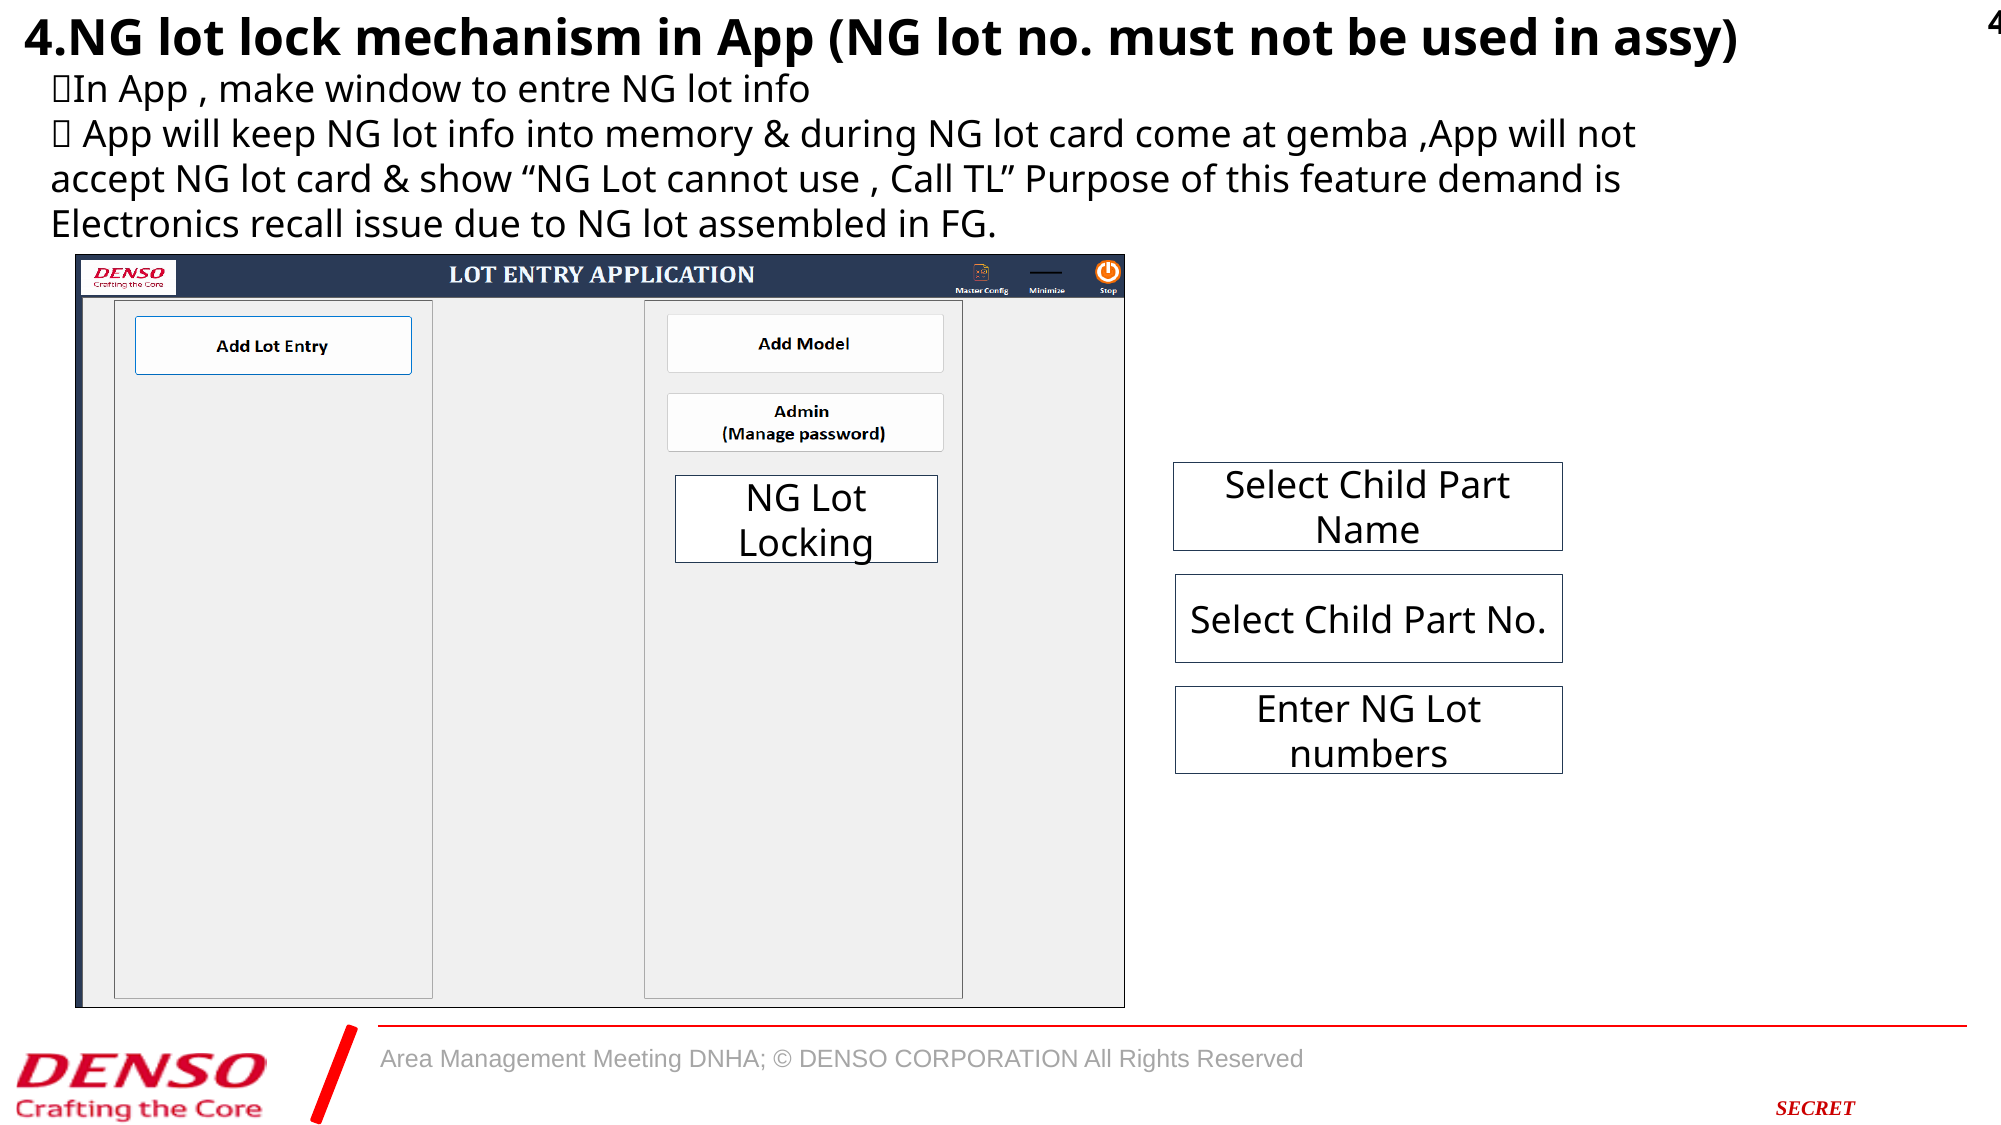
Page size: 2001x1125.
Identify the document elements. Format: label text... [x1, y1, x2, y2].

text_box Select Child Part No. [1173, 572, 1565, 664]
text_box Select Child Part Name [1171, 460, 1565, 552]
picture [16, 1053, 267, 1125]
picture [74, 254, 1126, 1009]
text_box 4.NG lot lock mechanism in App (NG lot no. must not be used in assy) [24, 5, 1975, 82]
text_box Enter NG Lot numbers [1173, 684, 1565, 776]
text_box In App , make window to entre NG lot info  App will keep NG lot info into memory & during NG lot card come at gemba ,App will not accept NG lot card & show “NG Lot cannot use , Call TL” Purpose of this feature demand is Electronics recall issue due to NG lot assembled in FG. [24, 65, 1710, 245]
